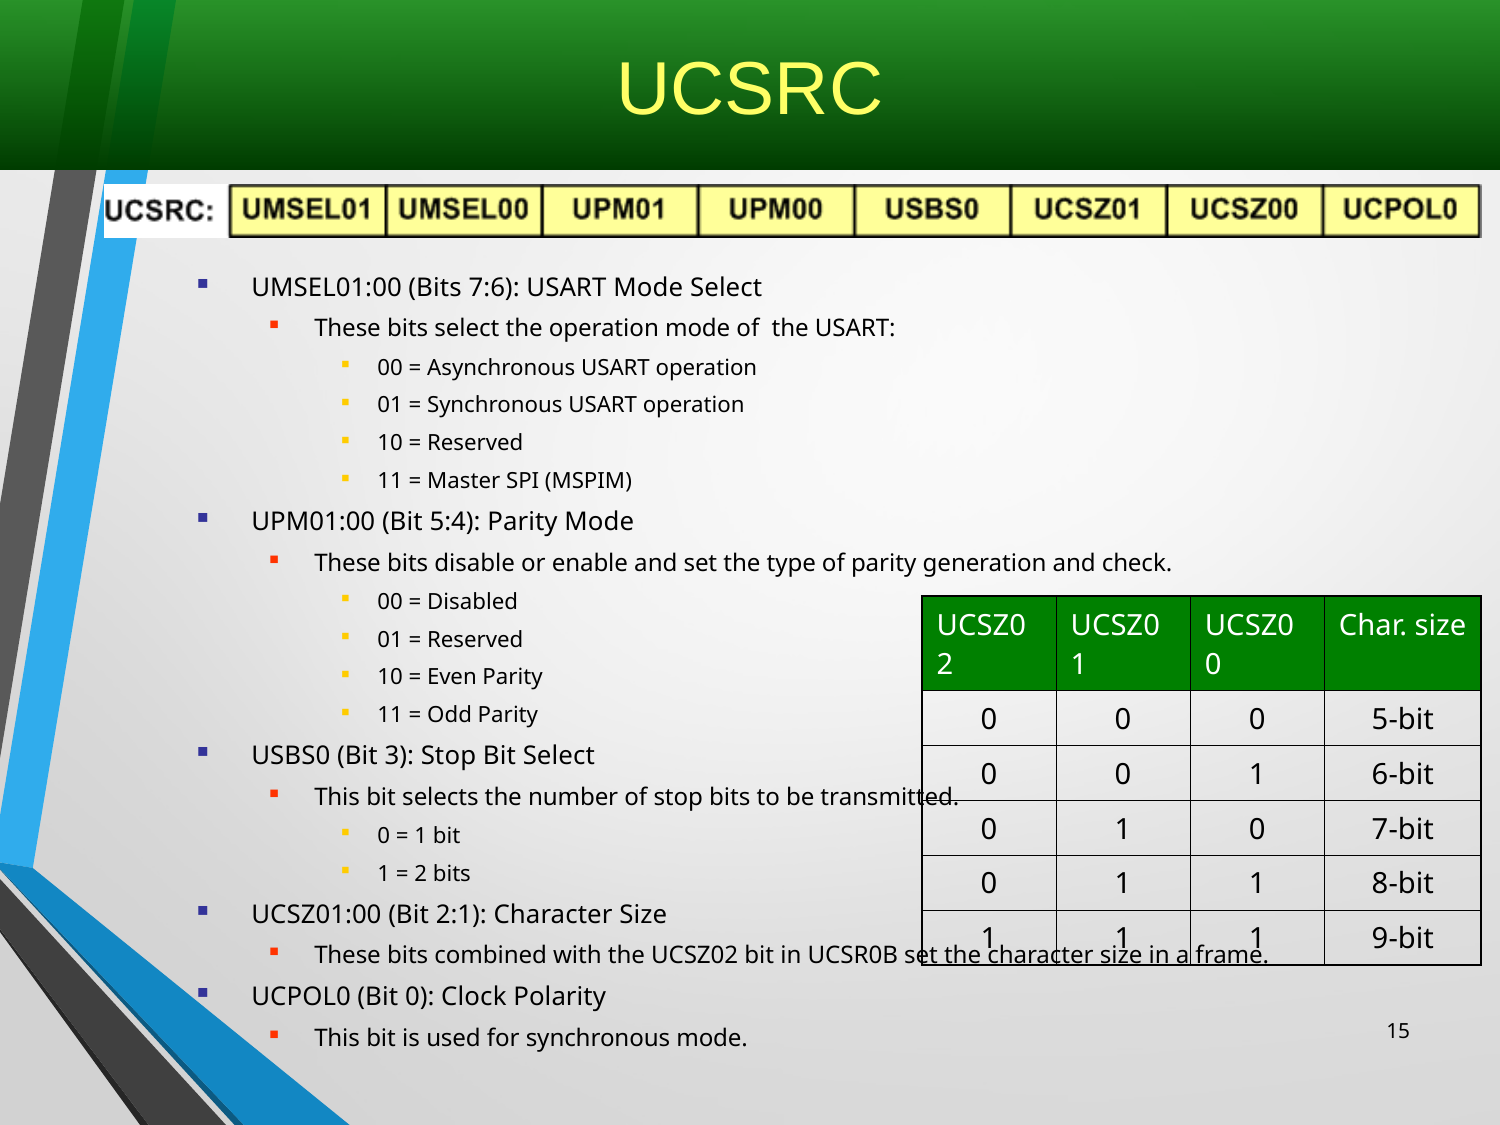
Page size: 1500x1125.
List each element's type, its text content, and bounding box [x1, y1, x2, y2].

title UCSRC [0, 0, 1500, 170]
table_header UCSZ00 [1191, 597, 1324, 690]
table_cell 9-bit [1325, 911, 1480, 964]
table_header UCSZ01 [1057, 597, 1190, 690]
picture [104, 183, 1482, 239]
table_header UCSZ02 [923, 597, 1056, 690]
table_cell 0 [923, 856, 1056, 910]
table_cell 0 [923, 801, 1056, 855]
table_cell 1 [1057, 801, 1190, 855]
table_cell 0 [1057, 746, 1190, 800]
table_cell 1 [923, 911, 1056, 964]
table_header Char. size [1325, 597, 1480, 690]
table_cell 1 [1057, 911, 1190, 964]
list UMSEL01:00 (Bits 7:6): USART Mode Select These bits select the operation mode of the USART: 00 = Asynchronous USART operation 01 = Synchronous USART operation 10 = Reserved 11 = Master SPI (MSPIM) UPM01:00 (Bit 5:4): Parity Mode These bits disable or enable and set the type of parity generation and check. 00 = Disabled 01 = Reserved 10 = Even Parity 11 = Odd Parity USBS0 (Bit 3): Stop Bit Select This bit selects the number of stop bits to be transmitted. 0 = 1 bit 1 = 2 bits UCSZ01:00 (Bit 2:1): Character Size These bits combined with the UCSZ02 bit in UCSR0B set the character size in a frame. UCPOL0 (Bit 0): Clock Polarity This bit is used for synchronous mode. [182, 268, 1482, 1062]
slide_number 15 [1354, 1001, 1425, 1062]
table_cell 0 [923, 746, 1056, 800]
table_cell 1 [1191, 911, 1324, 964]
table_cell 5-bit [1325, 691, 1480, 745]
table_cell 0 [1191, 691, 1324, 745]
table_cell 0 [1191, 801, 1324, 855]
table_cell 6-bit [1325, 746, 1480, 800]
table_cell 0 [923, 691, 1056, 745]
table_cell 8-bit [1325, 856, 1480, 910]
table_cell 1 [1191, 746, 1324, 800]
table_cell 7-bit [1325, 801, 1480, 855]
table_cell 1 [1191, 856, 1324, 910]
table_cell 0 [1057, 691, 1190, 745]
table_cell 1 [1057, 856, 1190, 910]
